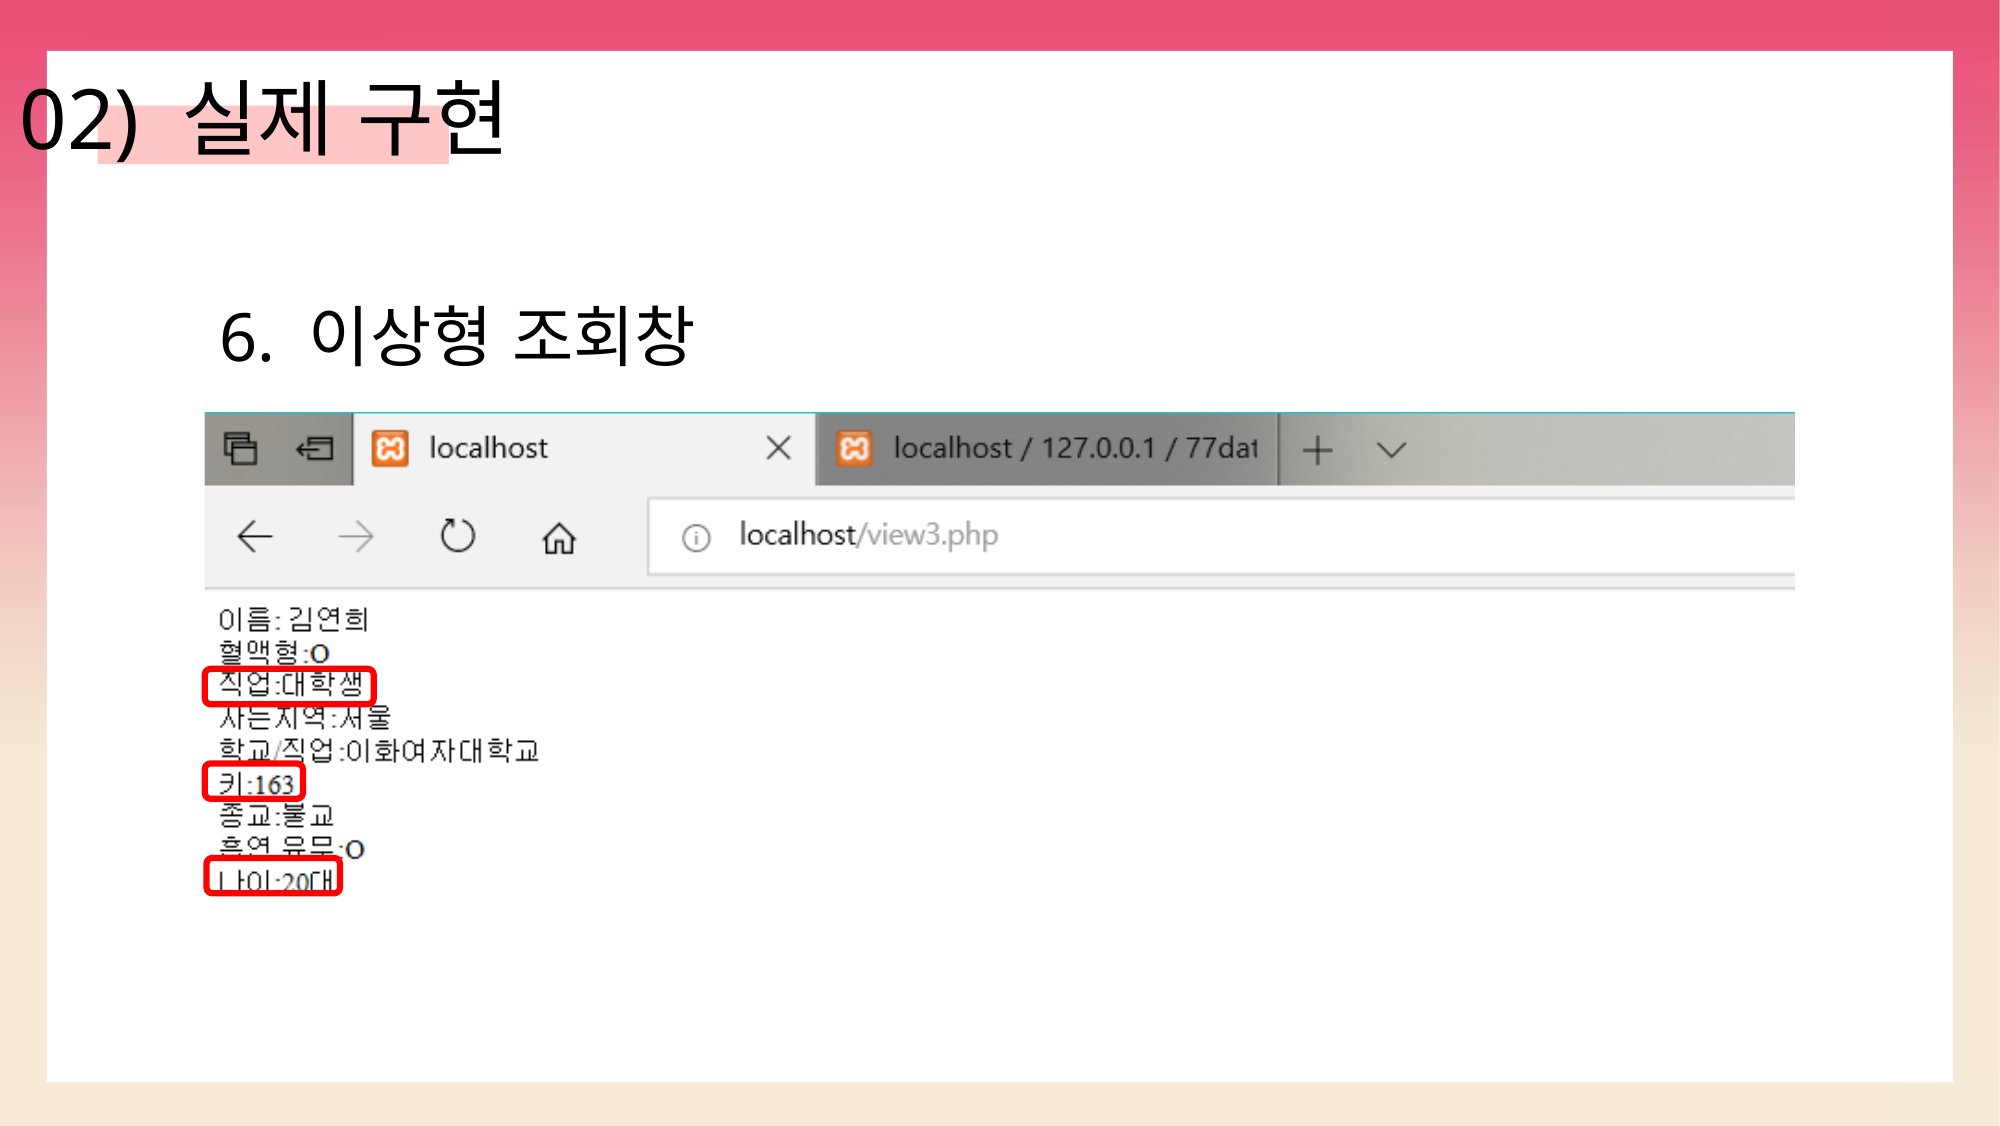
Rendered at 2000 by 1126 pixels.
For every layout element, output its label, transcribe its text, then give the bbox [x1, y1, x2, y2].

text_box 6. 이상형 조회창 [204, 287, 1540, 382]
text_box 02) 실제 구현 [4, 58, 526, 174]
text_box [45, 49, 1955, 1084]
picture [0, 0, 2000, 1126]
